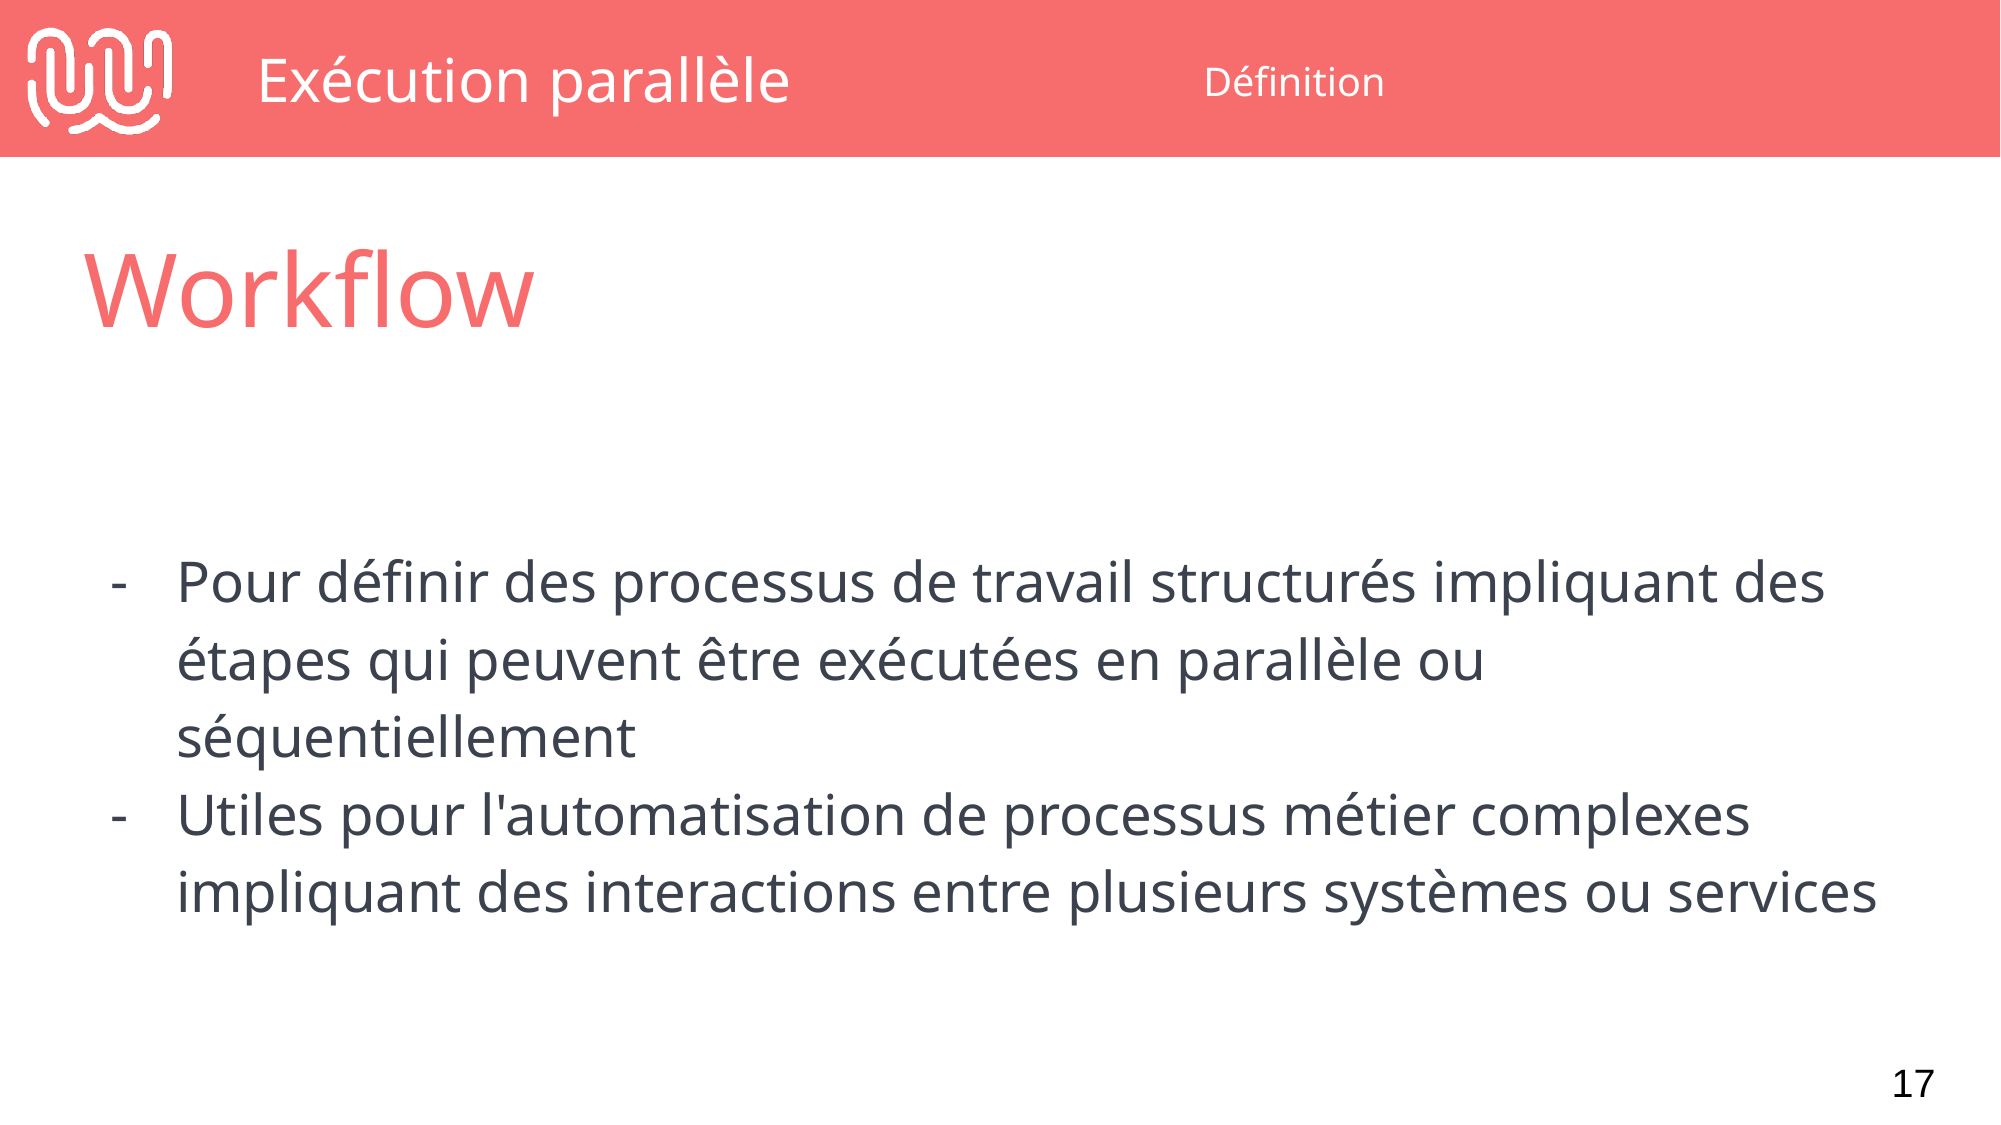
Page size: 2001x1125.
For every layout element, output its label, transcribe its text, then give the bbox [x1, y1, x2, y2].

list Pour définir des processus de travail structurés impliquant des étapes qui peuvent être exécutées en parallèle ou séquentiellement Utiles pour l'automatisation de processus métier complexes impliquant des interactions entre plusieurs systèmes ou services [101, 387, 1919, 1073]
title Exécution parallèle [256, 0, 1194, 157]
subtitle Définition [1203, 41, 1971, 121]
picture [27, 27, 178, 135]
slide_number ‹#› [1871, 1038, 1992, 1125]
title Workflow [83, 224, 1937, 342]
